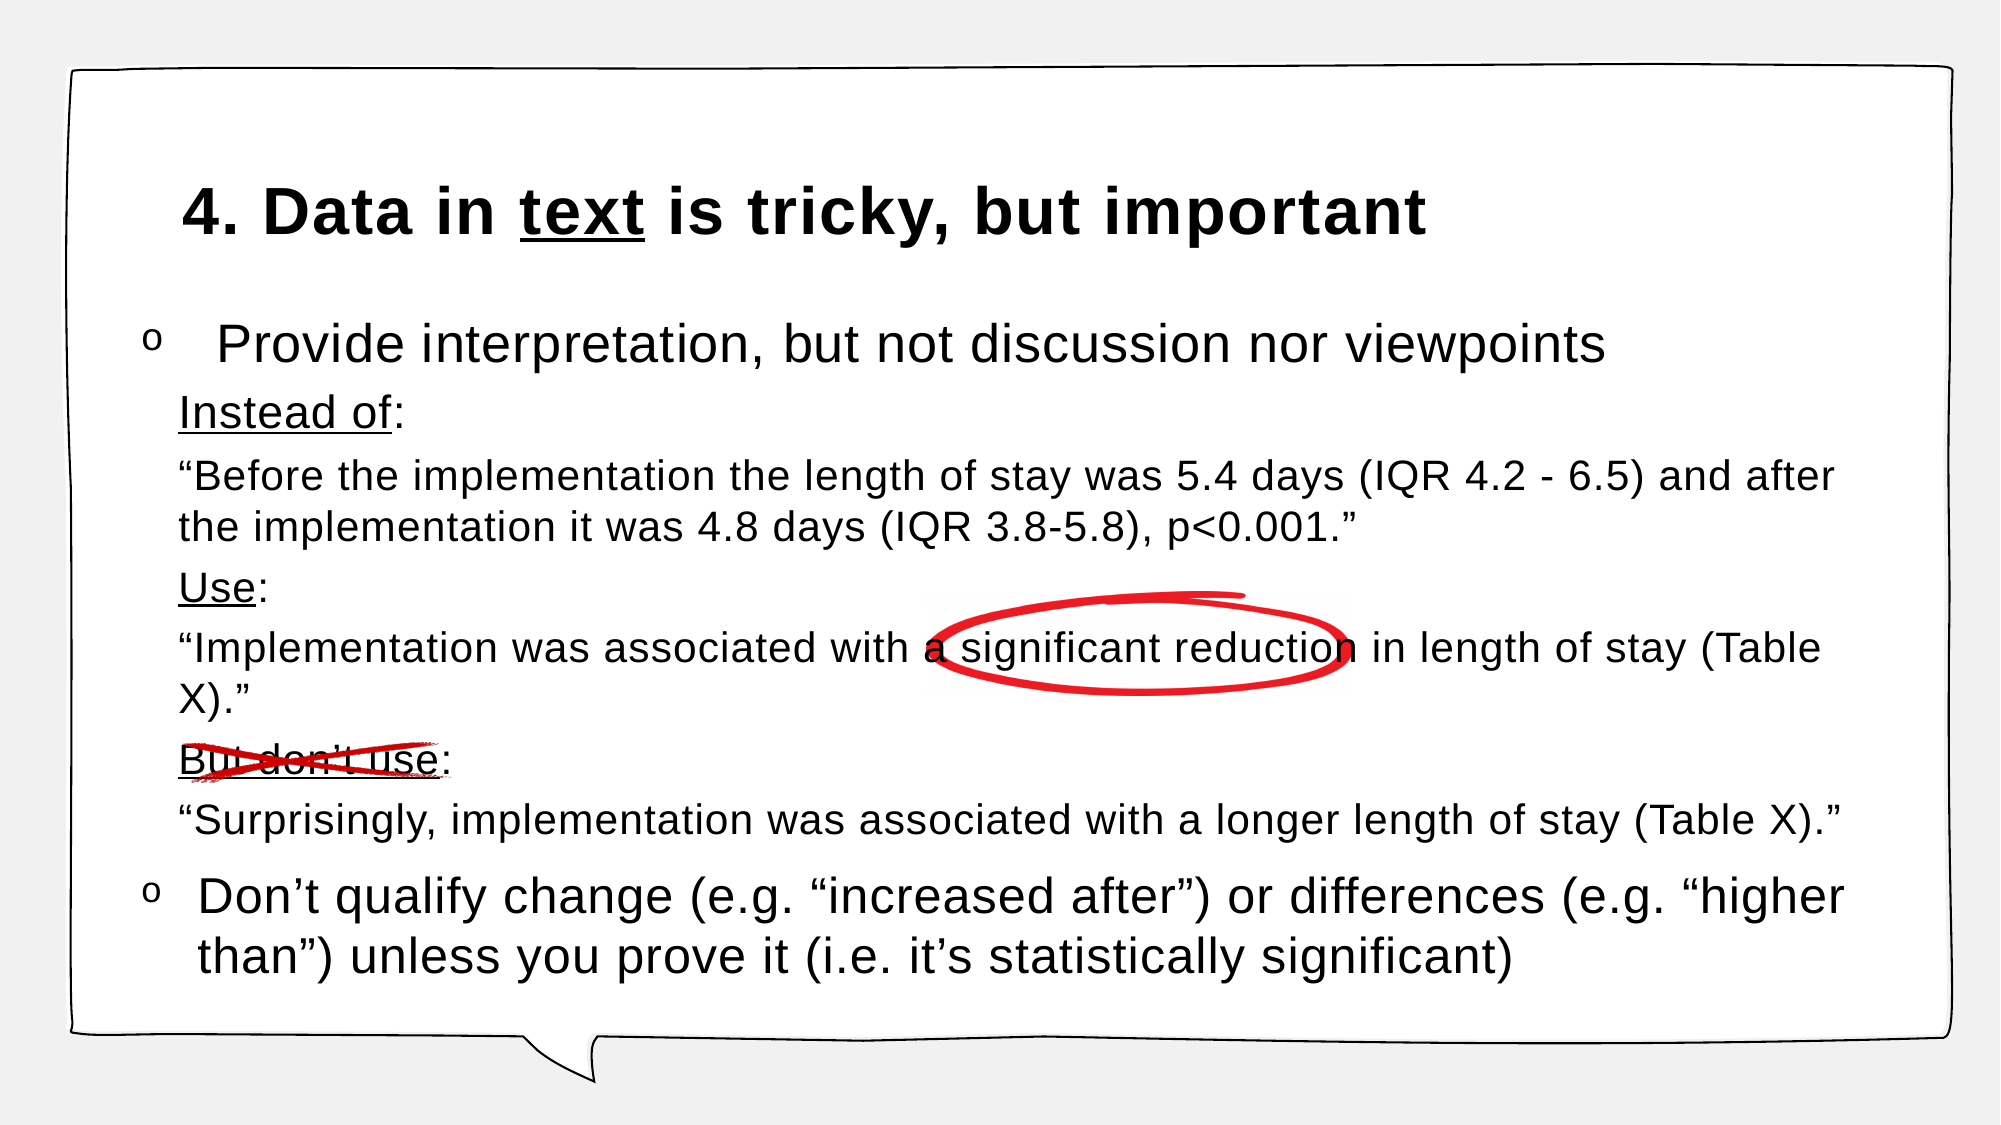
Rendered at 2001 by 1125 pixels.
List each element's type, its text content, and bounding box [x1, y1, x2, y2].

list Provide interpretation, but not discussion nor viewpoints Instead of: “Before the implementation the length of stay was 5.4 days (IQR 4.2 - 6.5) and after the implementation it was 4.8 days (IQR 3.8-5.8), p<0.001.” Use: “Implementation was associated with a significant reduction in length of stay (Table X).” But don’t use: “Surprisingly, implementation was associated with a longer length of stay (Table X).” Don’t qualify change (e.g. “increased after”) or differences (e.g. “higher than”) unless you prove it (i.e. it’s statistically significant) [125, 300, 1905, 1000]
picture [182, 742, 452, 783]
title 4. Data in text is tricky, but important [167, 91, 1863, 300]
picture [926, 591, 1352, 696]
